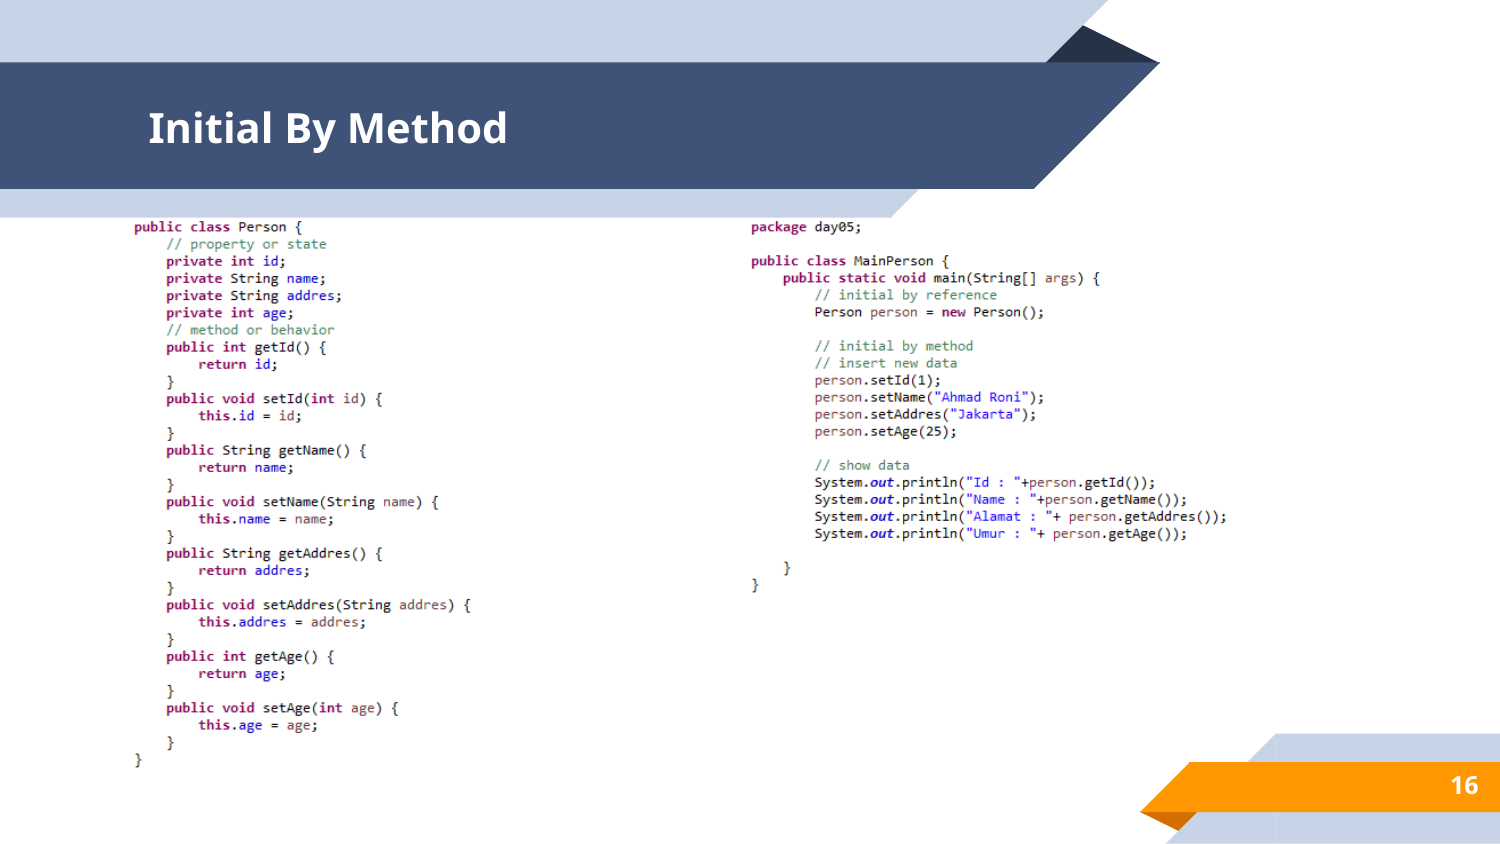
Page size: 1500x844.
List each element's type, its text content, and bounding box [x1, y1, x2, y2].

slide_number 16 [1249, 760, 1494, 813]
title Initial By Method [133, 64, 1035, 190]
picture [133, 220, 492, 773]
picture [749, 220, 1231, 598]
